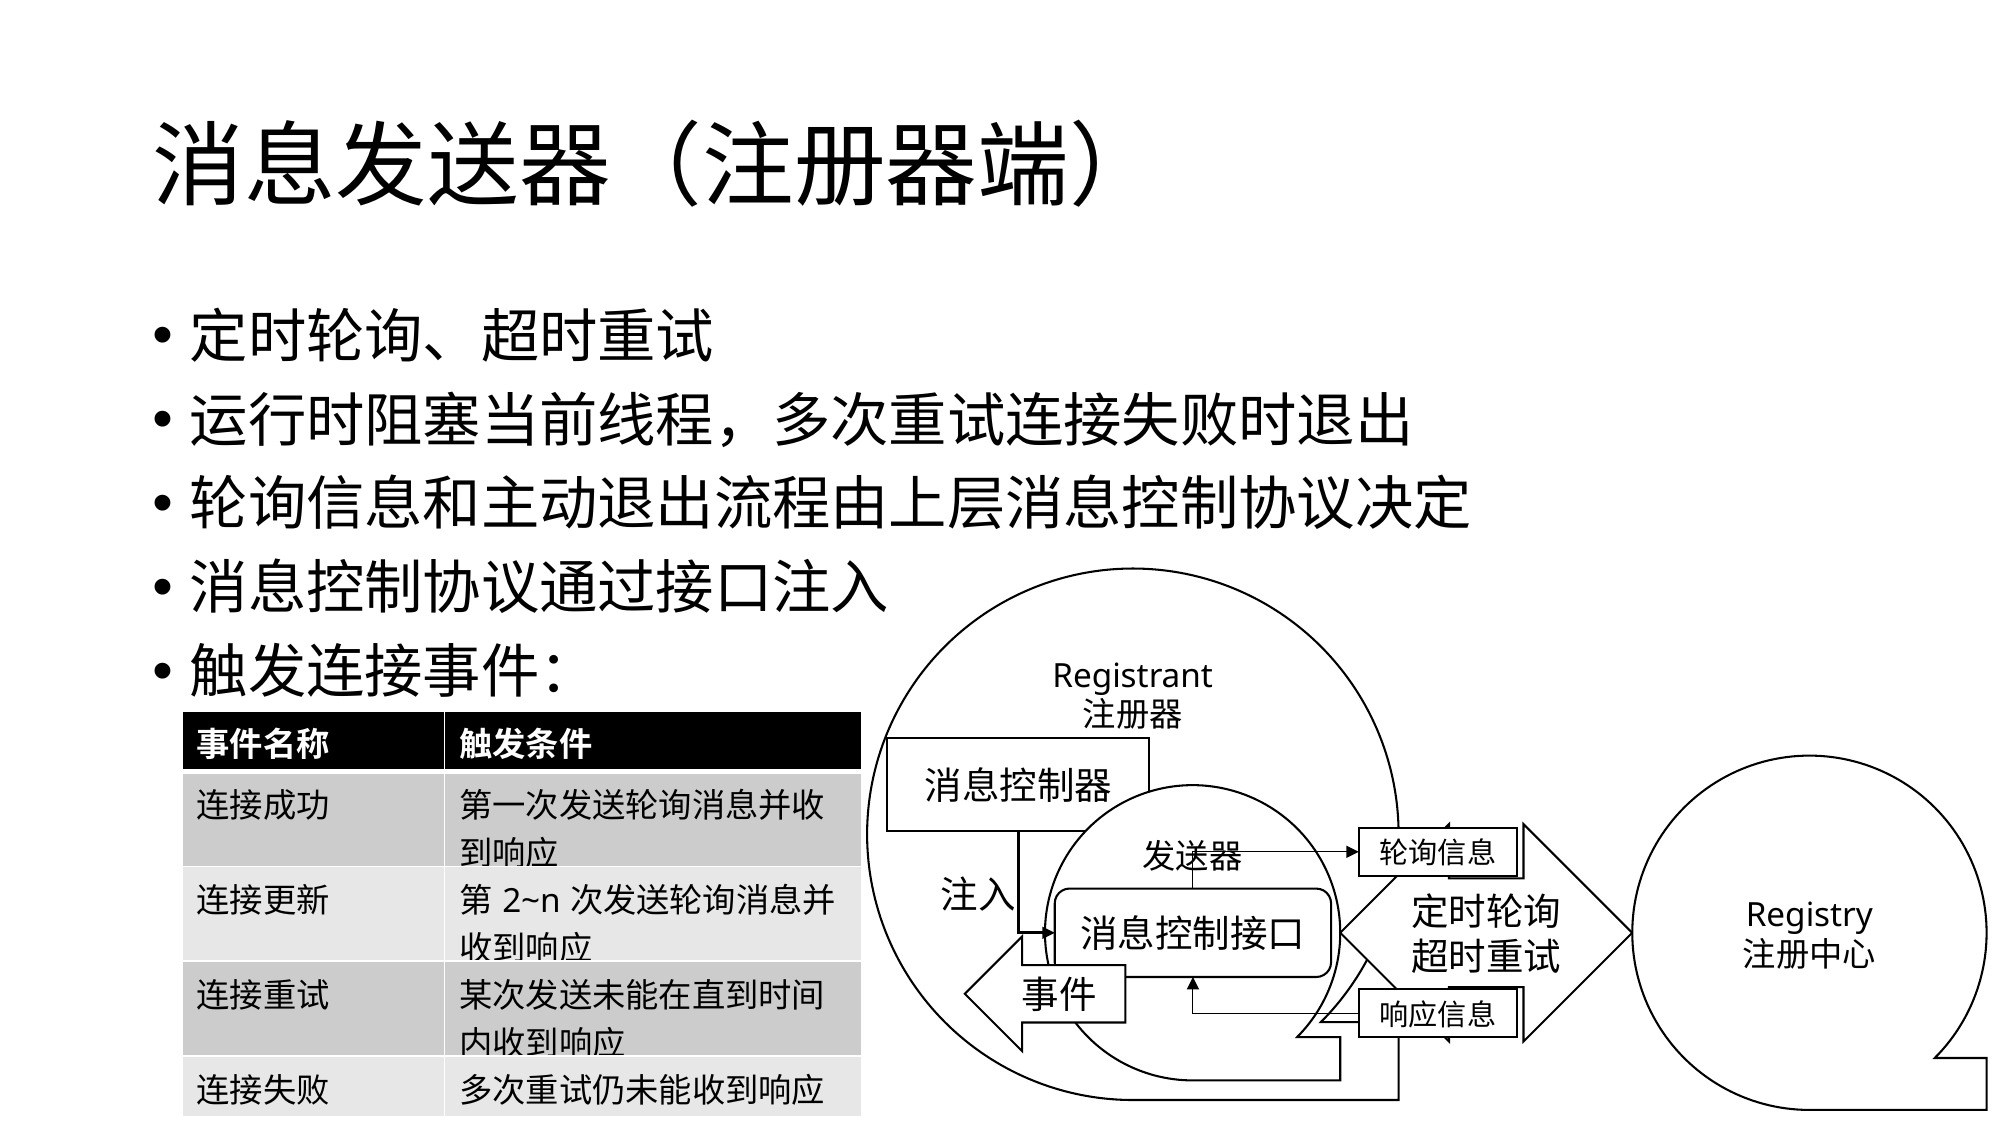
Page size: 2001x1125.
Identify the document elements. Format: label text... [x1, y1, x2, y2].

table_header 触发条件 [445, 712, 861, 769]
list 定时轮询、超时重试 运行时阻塞当前线程，多次重试连接失败时退出 轮询信息和主动退出流程由上层消息控制协议决定 消息控制协议通过接口注入 触发连接事件： [137, 299, 1863, 729]
table_cell 某次发送未能在直到时间内收到响应 [445, 962, 861, 1055]
title 消息发送器（注册器端） [137, 59, 1863, 278]
table_cell 第2~n次发送轮询消息并收到响应 [445, 867, 861, 960]
table_cell 连接重试 [183, 962, 444, 1055]
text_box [867, 568, 1987, 1110]
table_cell 连接更新 [183, 867, 444, 960]
table_cell 连接成功 [183, 774, 444, 866]
table_cell 连接失败 [183, 1057, 444, 1116]
table_cell 第一次发送轮询消息并收到响应 [445, 774, 861, 866]
table_cell 多次重试仍未能收到响应 [445, 1057, 861, 1116]
table_header 事件名称 [183, 712, 444, 769]
